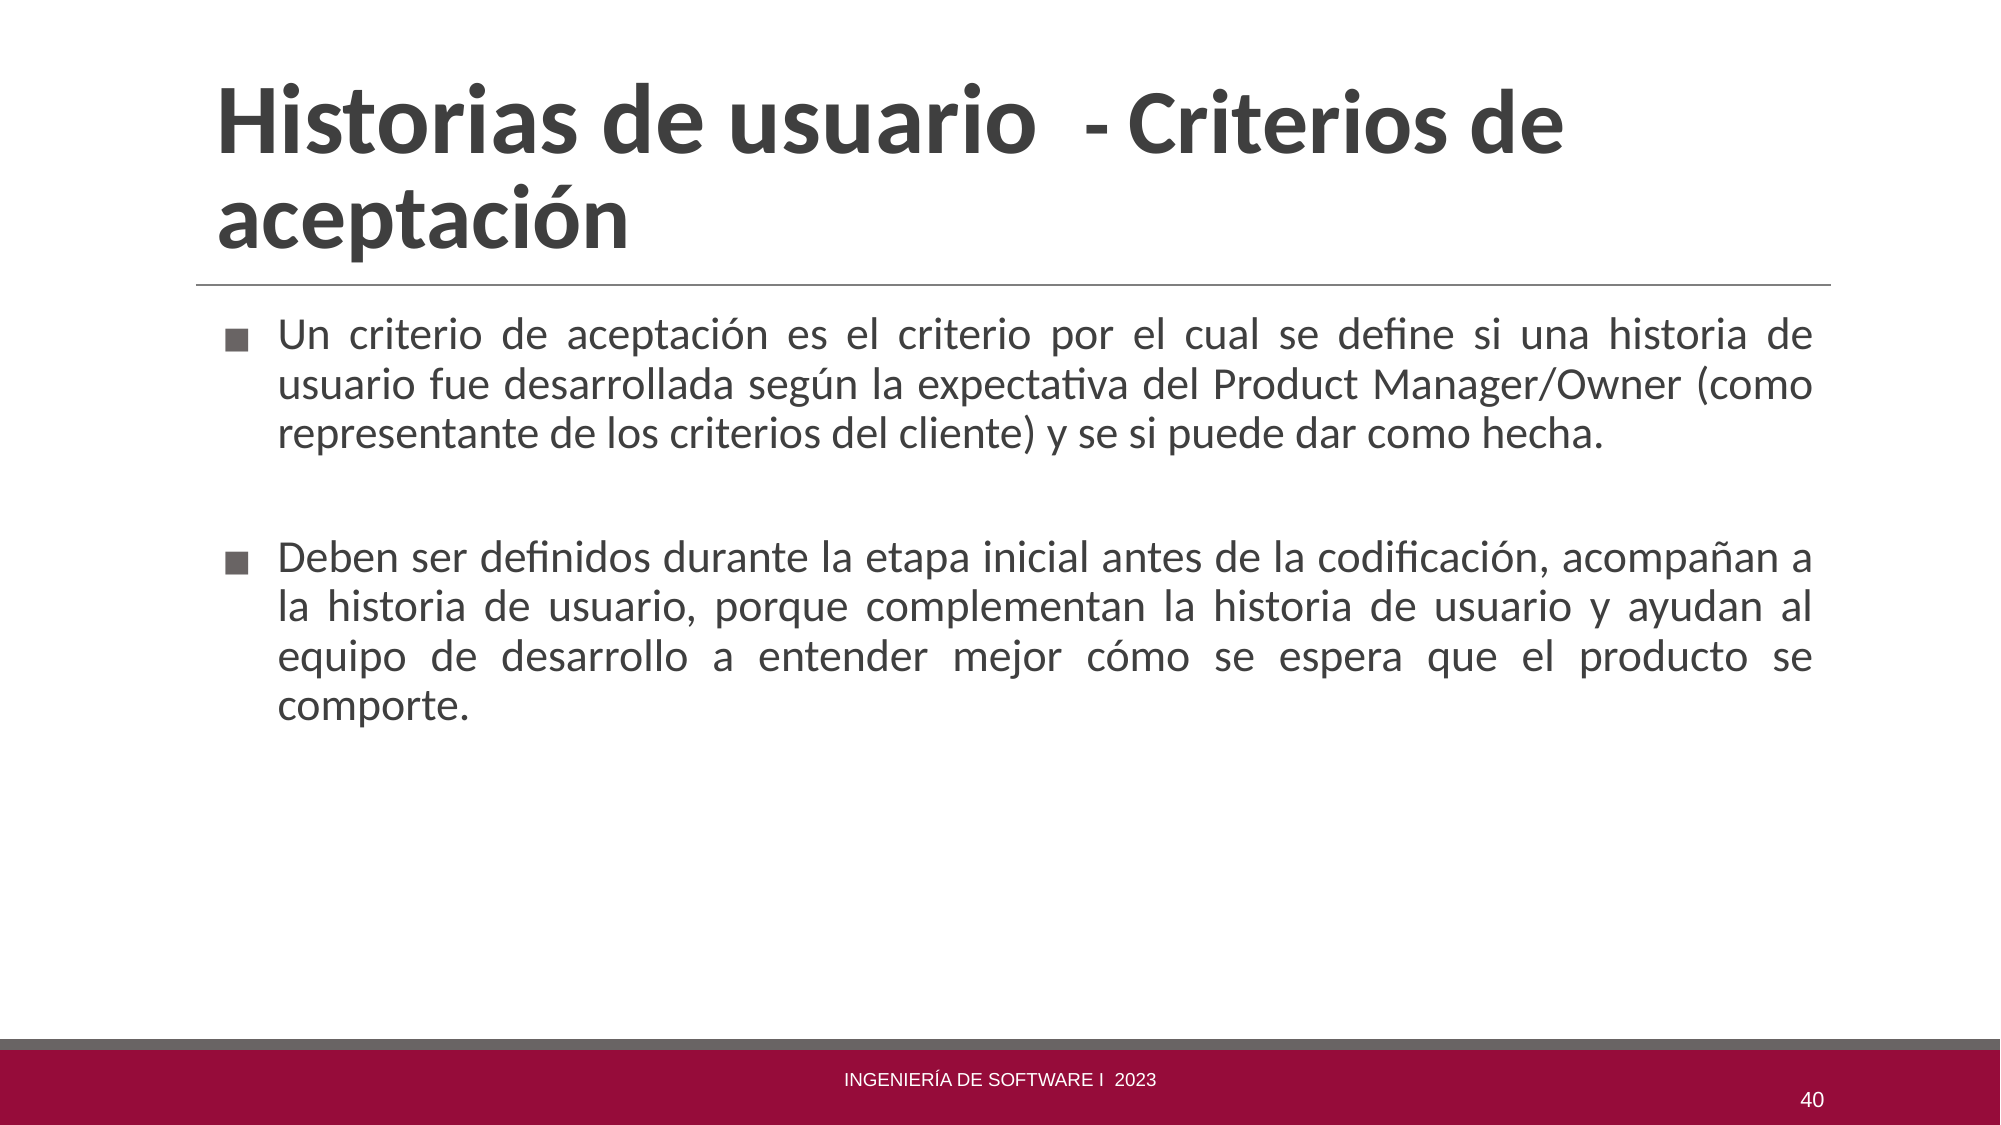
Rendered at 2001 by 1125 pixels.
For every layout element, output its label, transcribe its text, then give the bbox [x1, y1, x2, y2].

list Un criterio de aceptación es el criterio por el cual se define si una historia de usuario fue desarrollada según la expectativa del Product Manager/Owner (como representante de los criterios del cliente) y se si puede dar como hecha. Deben ser definidos durante la etapa inicial antes de la codificación, acompañan a la historia de usuario, porque complementan la historia de usuario y ayudan al equipo de desarrollo a entender mejor cómo se espera que el producto se comporte. [180, 302, 1830, 963]
footer INGENIERÍA DE SOFTWARE I 2023 [604, 1059, 1396, 1120]
title Historias de usuario - Criterios de aceptación [201, 50, 1960, 289]
slide_number ‹#› [1624, 1059, 1840, 1120]
